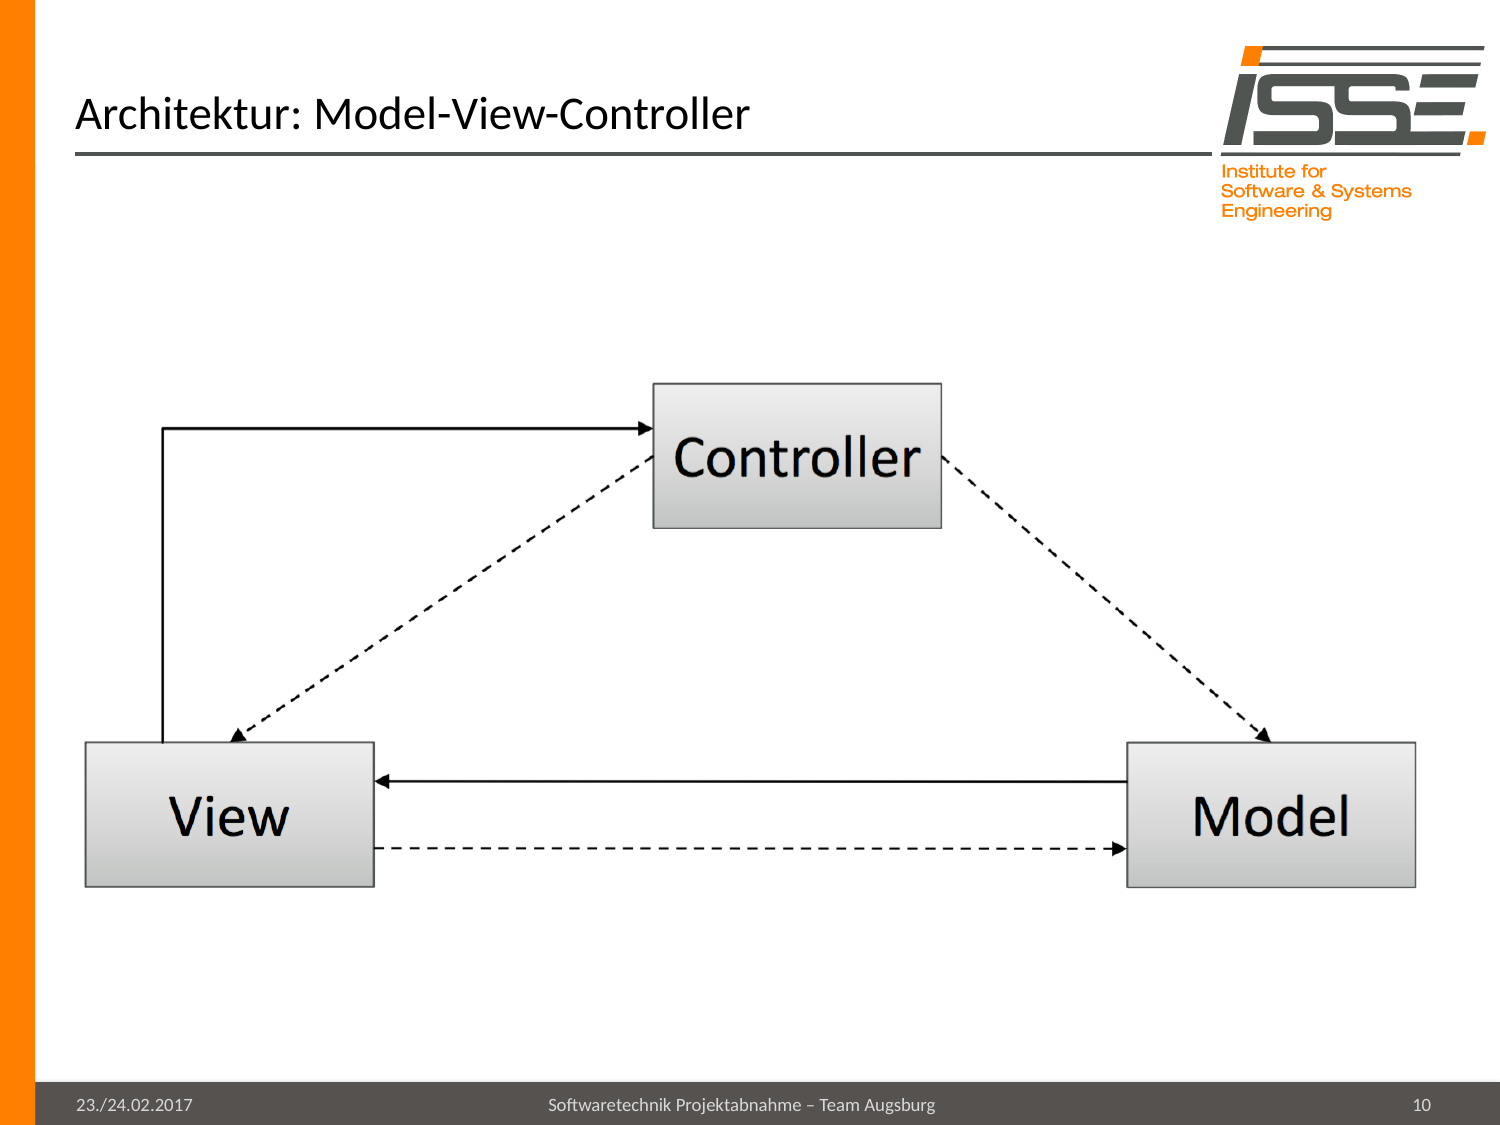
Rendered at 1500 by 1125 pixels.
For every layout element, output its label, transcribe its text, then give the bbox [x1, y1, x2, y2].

picture [1218, 46, 1486, 231]
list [74, 368, 1426, 897]
title Architektur: Model-View-Controller [75, 58, 1270, 164]
